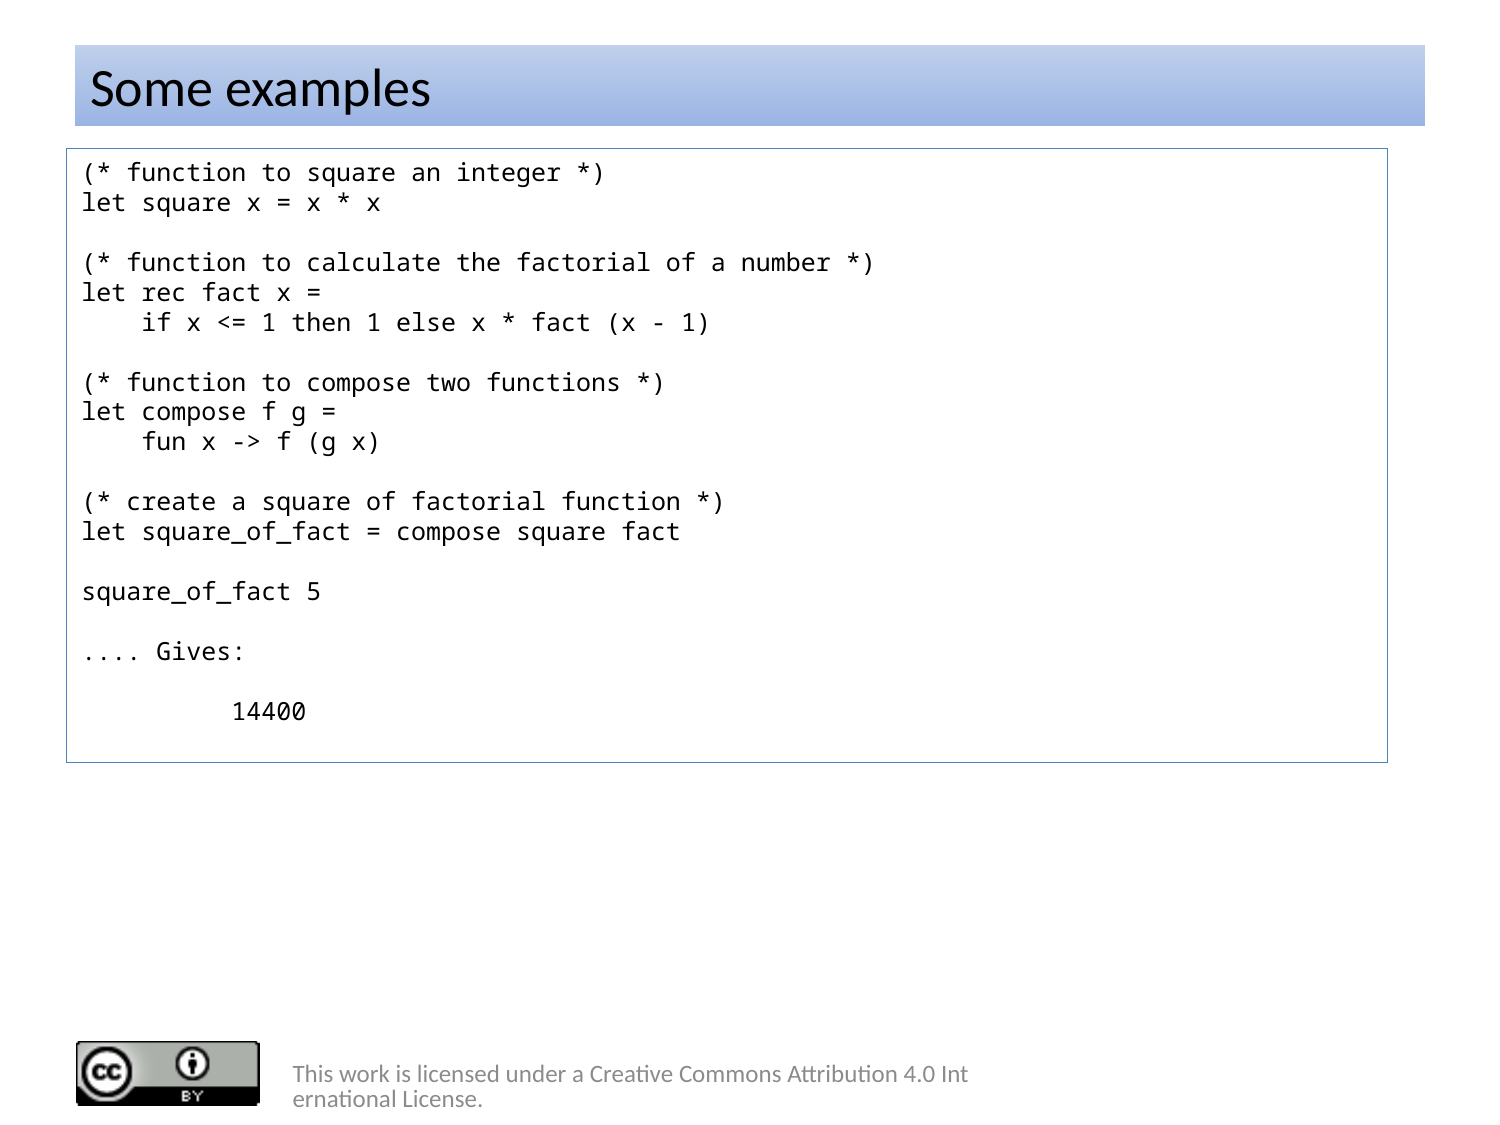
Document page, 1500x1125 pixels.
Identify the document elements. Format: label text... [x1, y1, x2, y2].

footer This work is licensed under a Creative Commons Attribution 4.0 International License. [277, 1042, 988, 1103]
picture [76, 1041, 260, 1106]
text_box (* function to square an integer *) let square x = x * x (* function to calculate the factorial of a number *) let rec fact x = if x <= 1 then 1 else x * fact (x - 1) (* function to compose two functions *) let compose f g = fun x -> f (g x) (* create a square of factorial function *) let square_of_fact = compose square fact square_of_fact 5 .... Gives: 14400 [66, 148, 1388, 763]
title Some examples [75, 45, 1425, 126]
